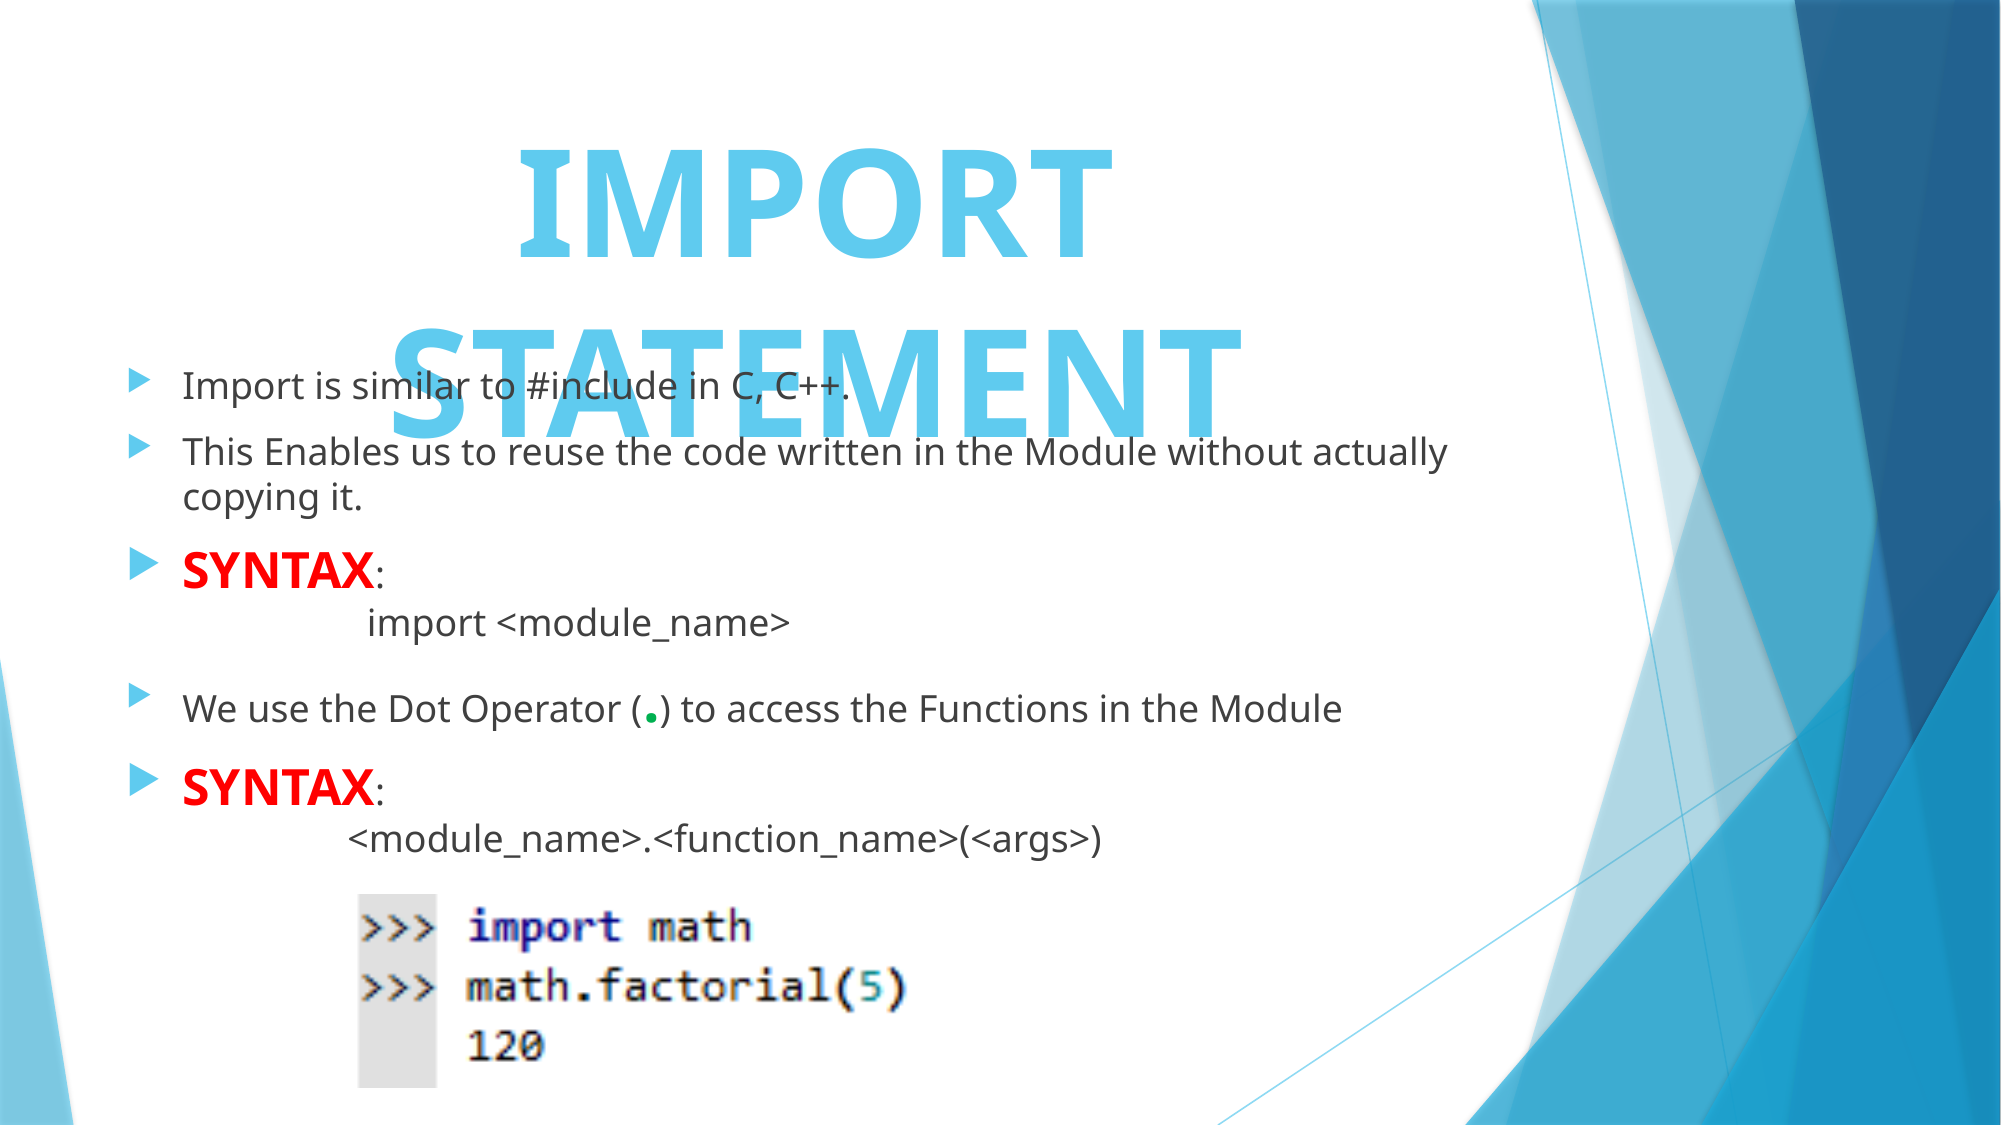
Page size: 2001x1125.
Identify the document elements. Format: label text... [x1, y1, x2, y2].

list Import is similar to #include in C, C++. This Enables us to reuse the code written in the Module without actually copying it. SYNTAX: import <module_name> We use the Dot Operator (.) to access the Functions in the Module SYNTAX: <module_name>.<function_name>(<args>) [111, 354, 1522, 992]
title IMPORT STATEMENT [111, 99, 1522, 317]
picture [356, 893, 926, 1089]
